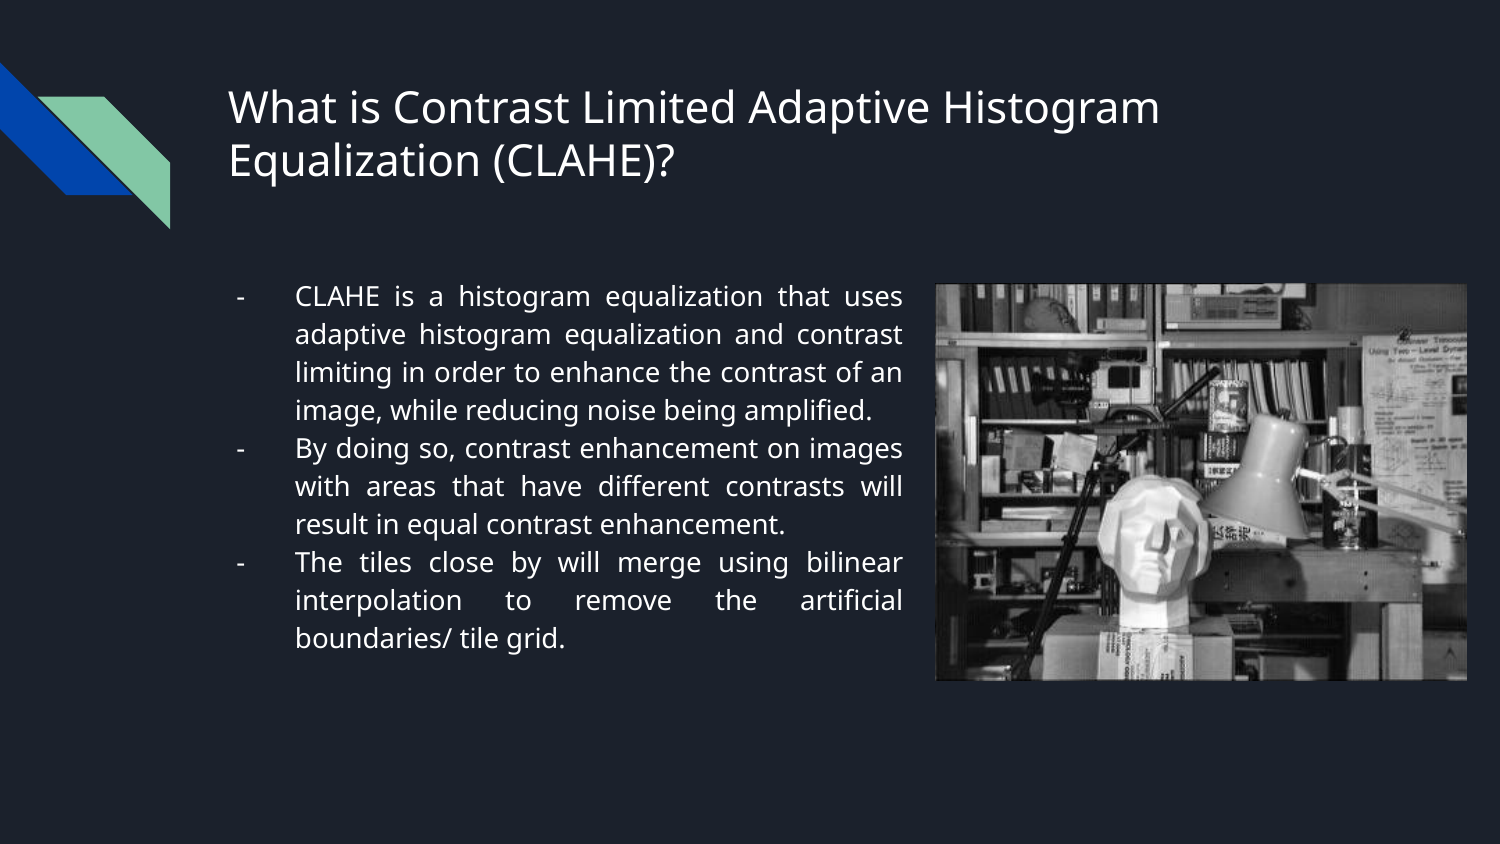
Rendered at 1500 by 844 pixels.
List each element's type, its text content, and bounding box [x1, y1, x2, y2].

picture [935, 283, 1468, 681]
title What is Contrast Limited Adaptive Histogram Equalization (CLAHE)? [212, 64, 1368, 215]
list CLAHE is a histogram equalization that uses adaptive histogram equalization and contrast limiting in order to enhance the contrast of an image, while reducing noise being amplified. By doing so, contrast enhancement on images with areas that have different contrasts will result in equal contrast enhancement. The tiles close by will merge using bilinear interpolation to remove the artificial boundaries/ tile grid. [212, 258, 919, 737]
